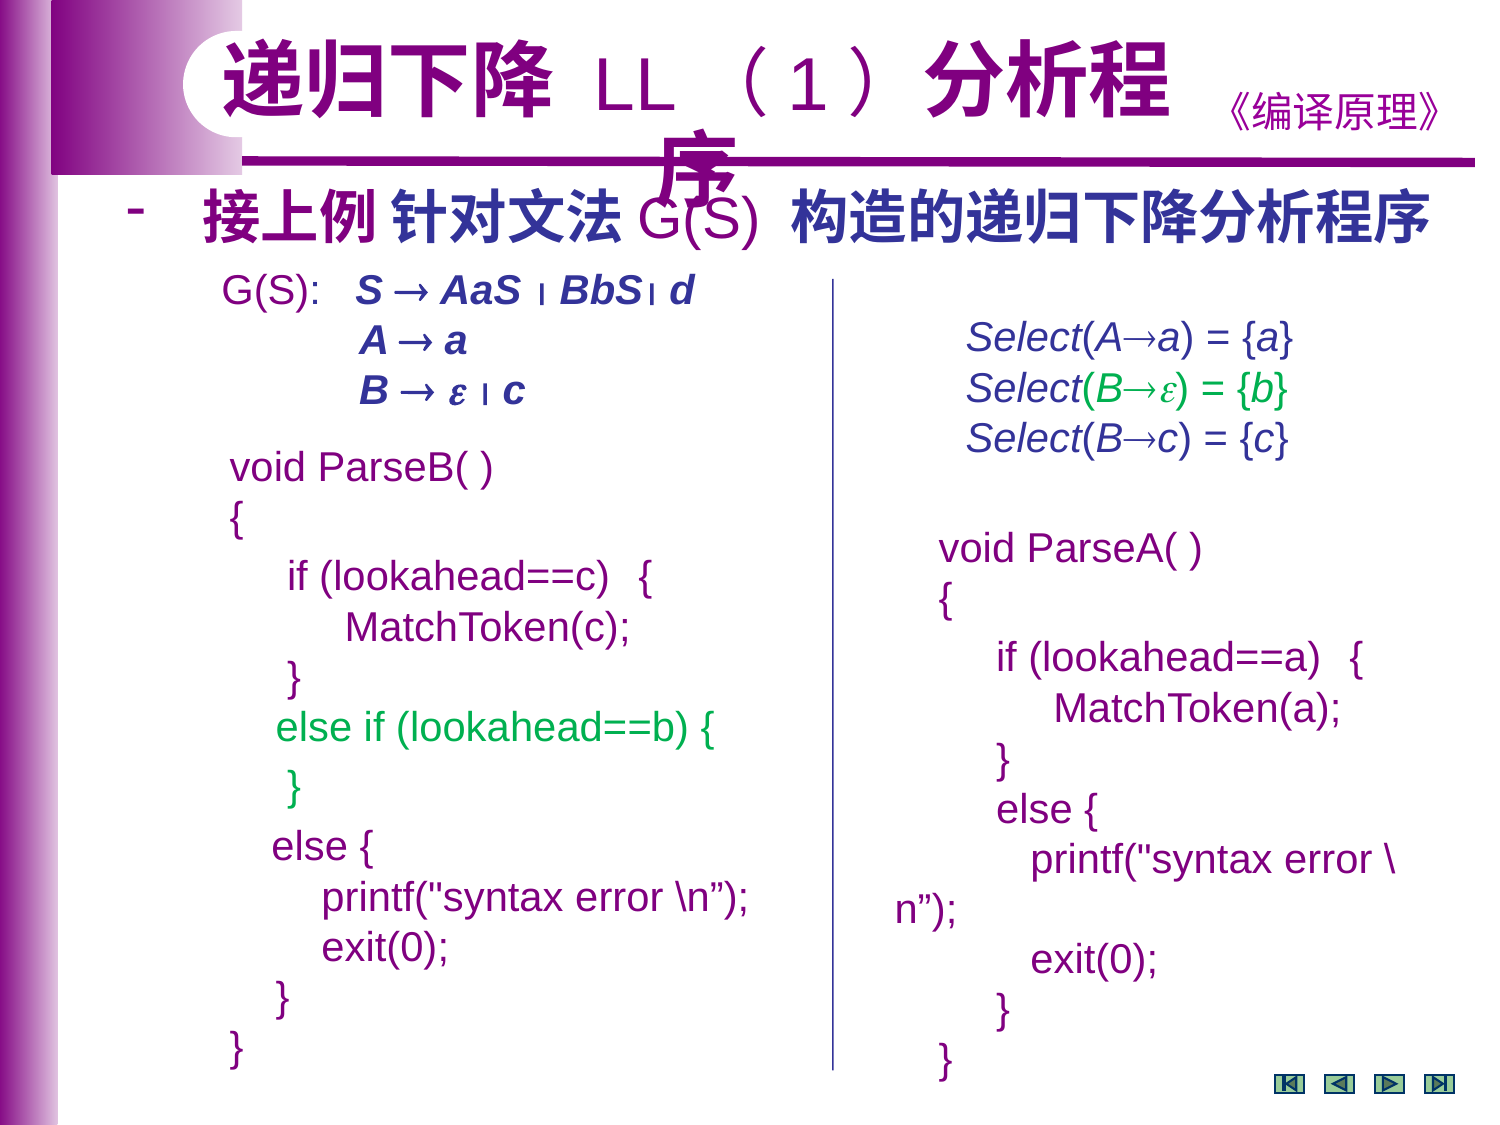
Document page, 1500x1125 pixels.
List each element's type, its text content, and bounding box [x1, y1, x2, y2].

text_box [1374, 1089, 1405, 1093]
text_box [1424, 1089, 1455, 1093]
text_box void ParseA( ) { if (lookahead==a) { MatchToken(a); } else { printf("syntax error \n”); exit(0); } } [879, 513, 1471, 1089]
text_box 接上例 针对文法G(S) 构造的递归下降分析程序 [111, 172, 1447, 258]
text_box G(S): S  AaS  BbS d A  a B    c [206, 255, 762, 421]
text_box void ParseB( ) { if (lookahead==c) { MatchToken(c); } else if (lookahead==b) { } else { printf("syntax error \n”); exit(0); } } [171, 432, 786, 1078]
text_box [1324, 1089, 1355, 1093]
text_box [1274, 1089, 1305, 1093]
text_box 递归下降 LL（1）分析程序 [194, 30, 1199, 226]
text_box Select(Aa) = {a} Select(B) = {b} Select(Bc) = {c} [950, 302, 1329, 468]
